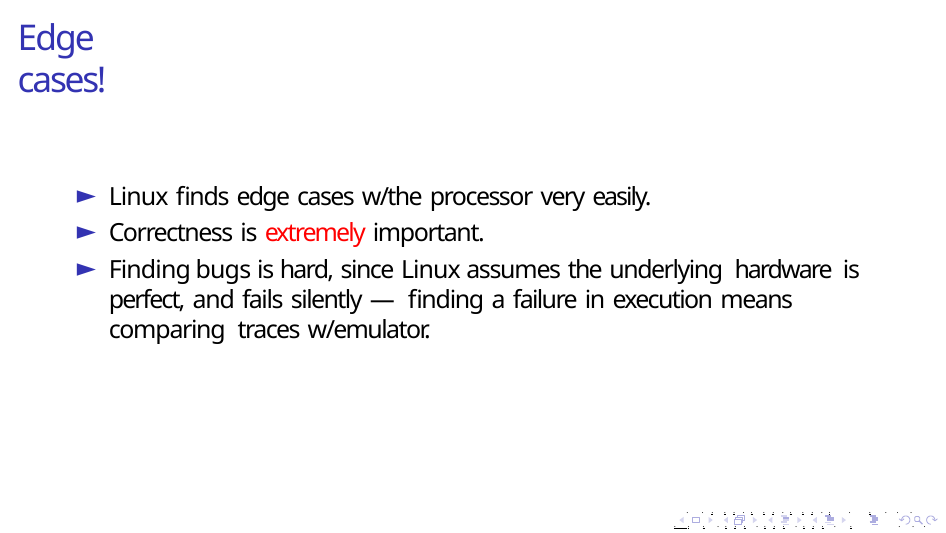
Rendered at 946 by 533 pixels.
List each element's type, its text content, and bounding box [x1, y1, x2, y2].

text_box . . . . . . . . . . . . . . . . . . . . . . . . . . . . . . . . . . . . . . . . [671, 498, 943, 530]
list Linux finds edge cases w/the processor very easily. Correctness is extremely important. Finding bugs is hard, since Linux assumes the underlying hardware is perfect, and fails silently — finding a failure in execution means comparing traces w/emulator. [69, 172, 877, 475]
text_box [898, 515, 939, 526]
title Edge cases! [15, 12, 184, 104]
